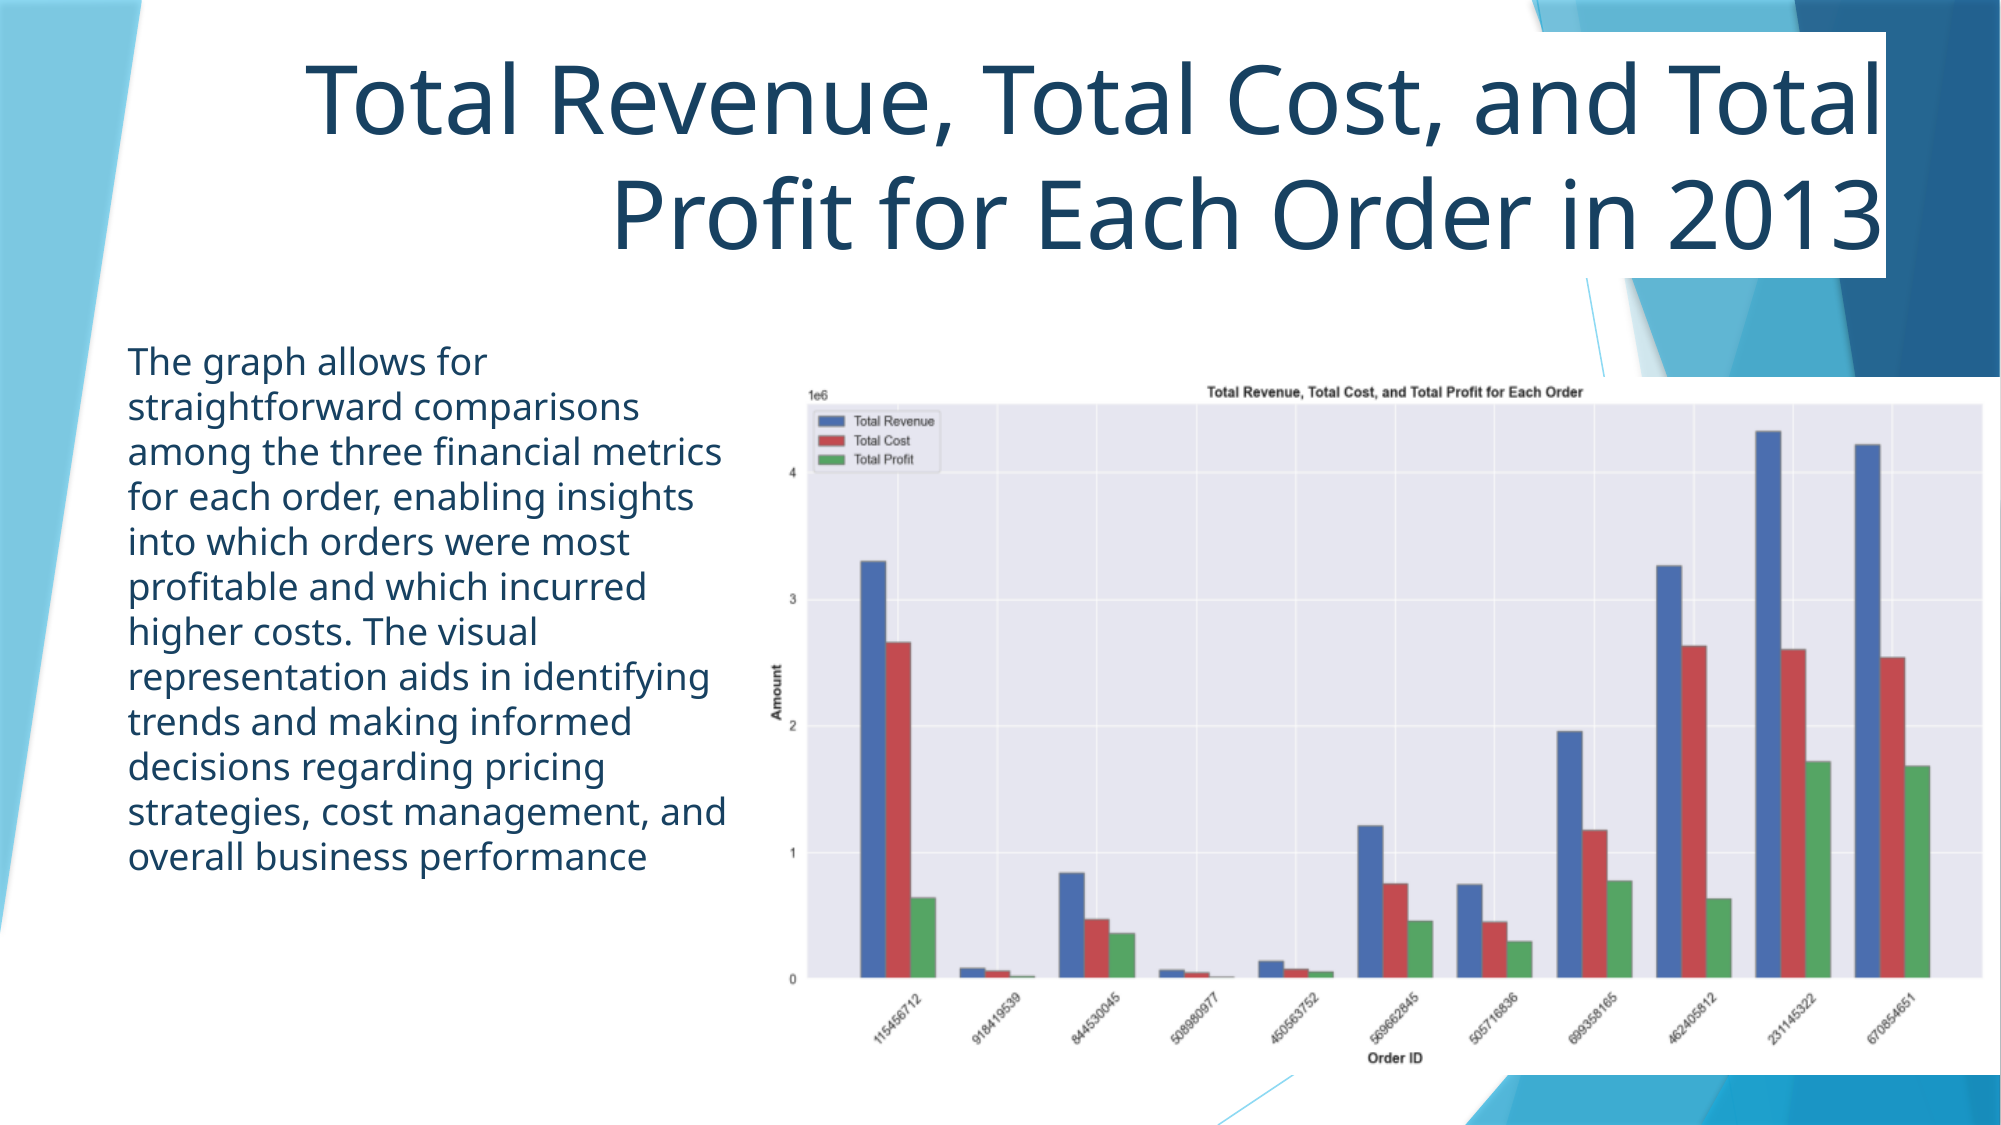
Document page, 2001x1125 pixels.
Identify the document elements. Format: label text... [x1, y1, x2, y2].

title Total Revenue, Total Cost, and Total Profit for Each Order in 2013 [137, 27, 1901, 277]
picture [756, 376, 2000, 1075]
subtitle The graph allows for straightforward comparisons among the three financial metrics for each order, enabling insights into which orders were most profitable and which incurred higher costs. The visual representation aids in identifying trends and making informed decisions regarding pricing strategies, cost management, and overall business performance [75, 330, 753, 1006]
